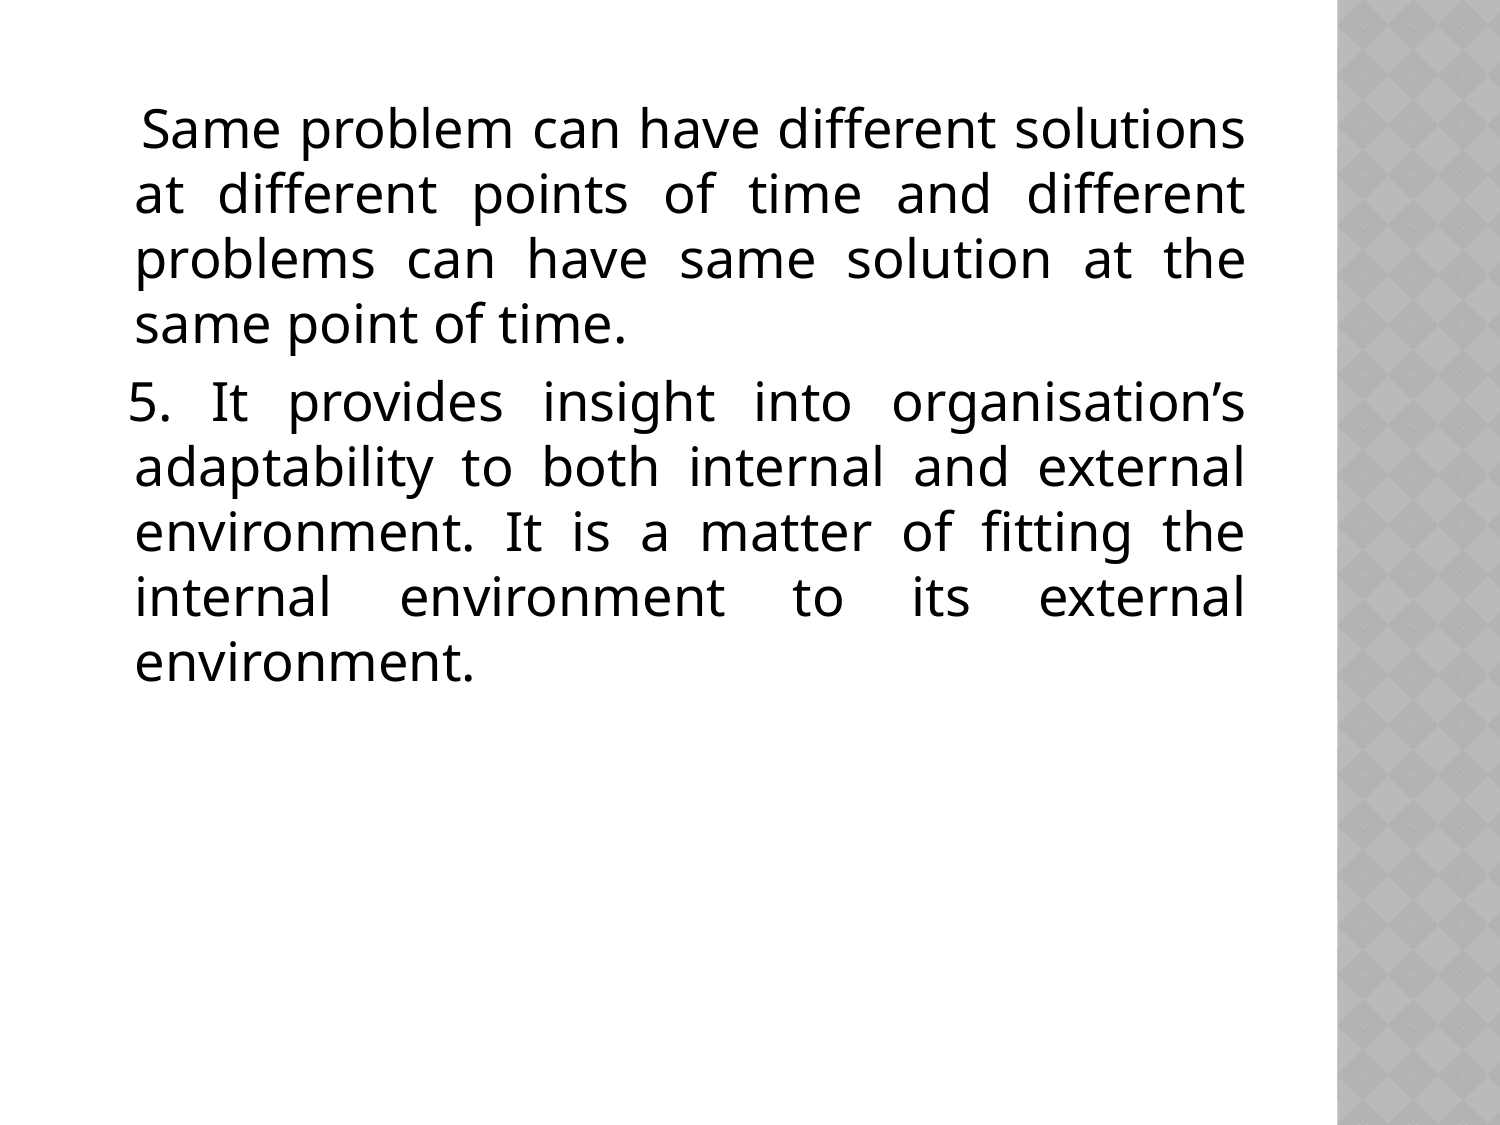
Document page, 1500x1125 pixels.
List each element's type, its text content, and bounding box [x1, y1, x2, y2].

list Same problem can have different solutions at different points of time and different problems can have same solution at the same point of time. 5. It provides insight into organisation’s adaptability to both internal and external environment. It is a matter of fitting the internal environment to its external environment. [75, 87, 1263, 1059]
